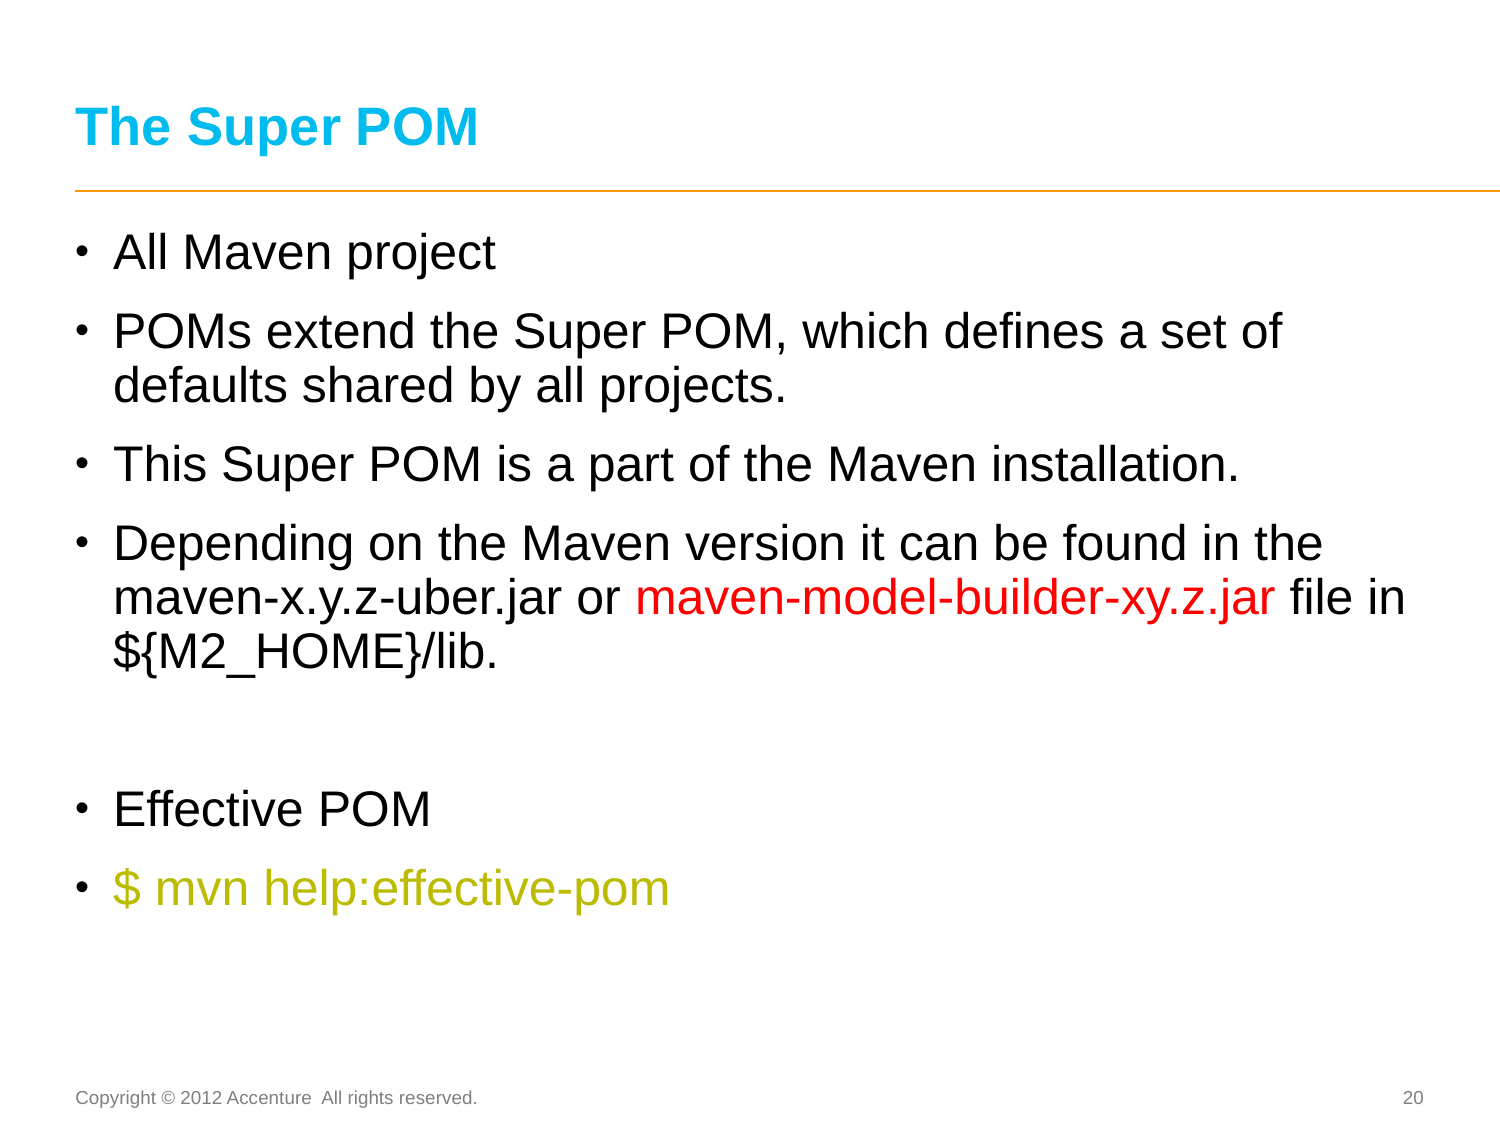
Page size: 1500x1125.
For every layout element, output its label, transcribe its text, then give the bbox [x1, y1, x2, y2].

list All Maven project POMs extend the Super POM, which defines a set of defaults shared by all projects. This Super POM is a part of the Maven installation. Depending on the Maven version it can be found in the maven-x.y.z-uber.jar or maven-model-builder-xy.z.jar file in ${M2_HOME}/lib. Effective POM $ mvn help:effective-pom [75, 226, 1425, 1018]
title The Super POM [75, 27, 1422, 157]
